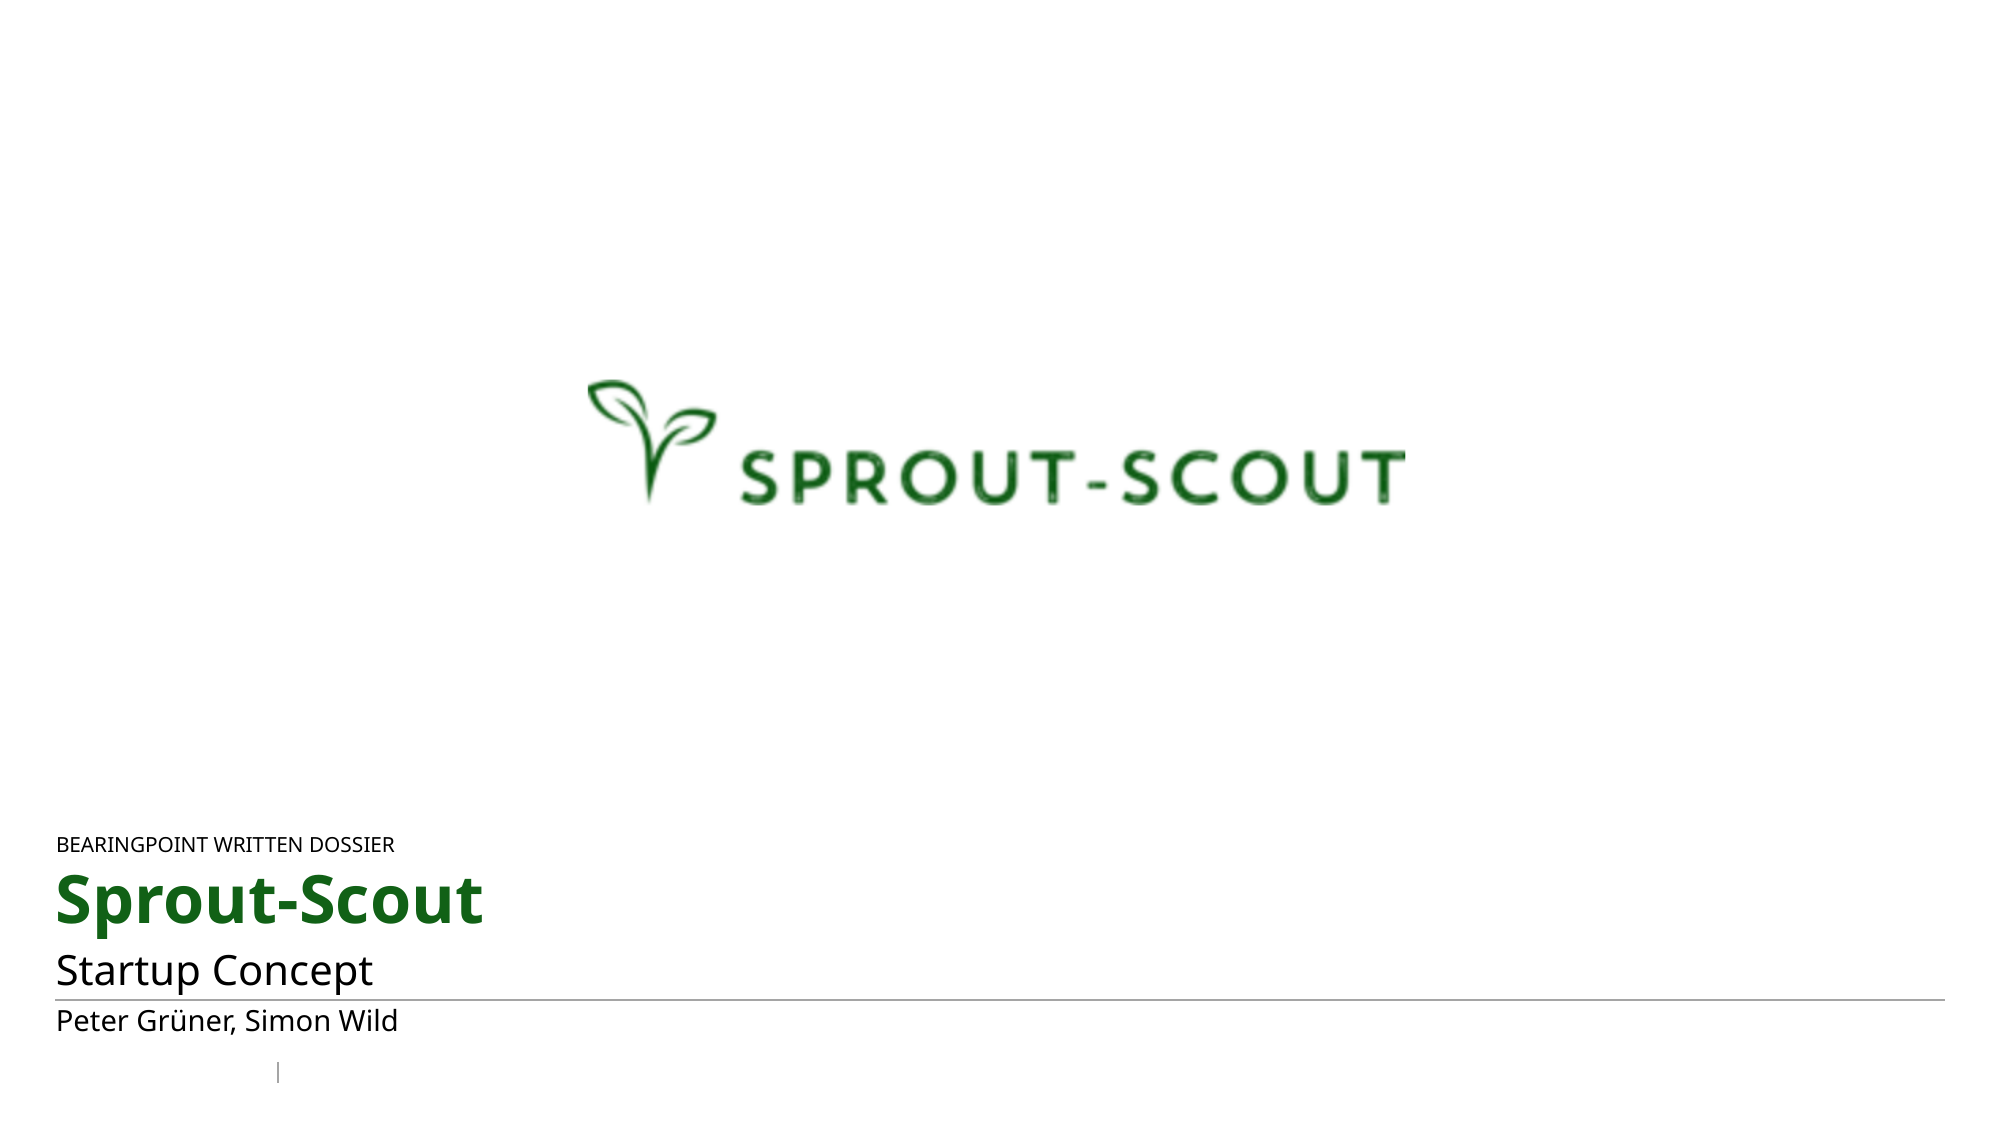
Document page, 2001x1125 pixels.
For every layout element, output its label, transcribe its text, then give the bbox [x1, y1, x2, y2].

subtitle Startup Concept [55, 943, 1715, 1002]
title Sprout-Scout [55, 853, 1715, 937]
picture [550, 347, 1449, 563]
list Peter Grüner, Simon Wild [55, 1002, 1715, 1049]
list Bearingpoint written dossier [55, 820, 1715, 853]
